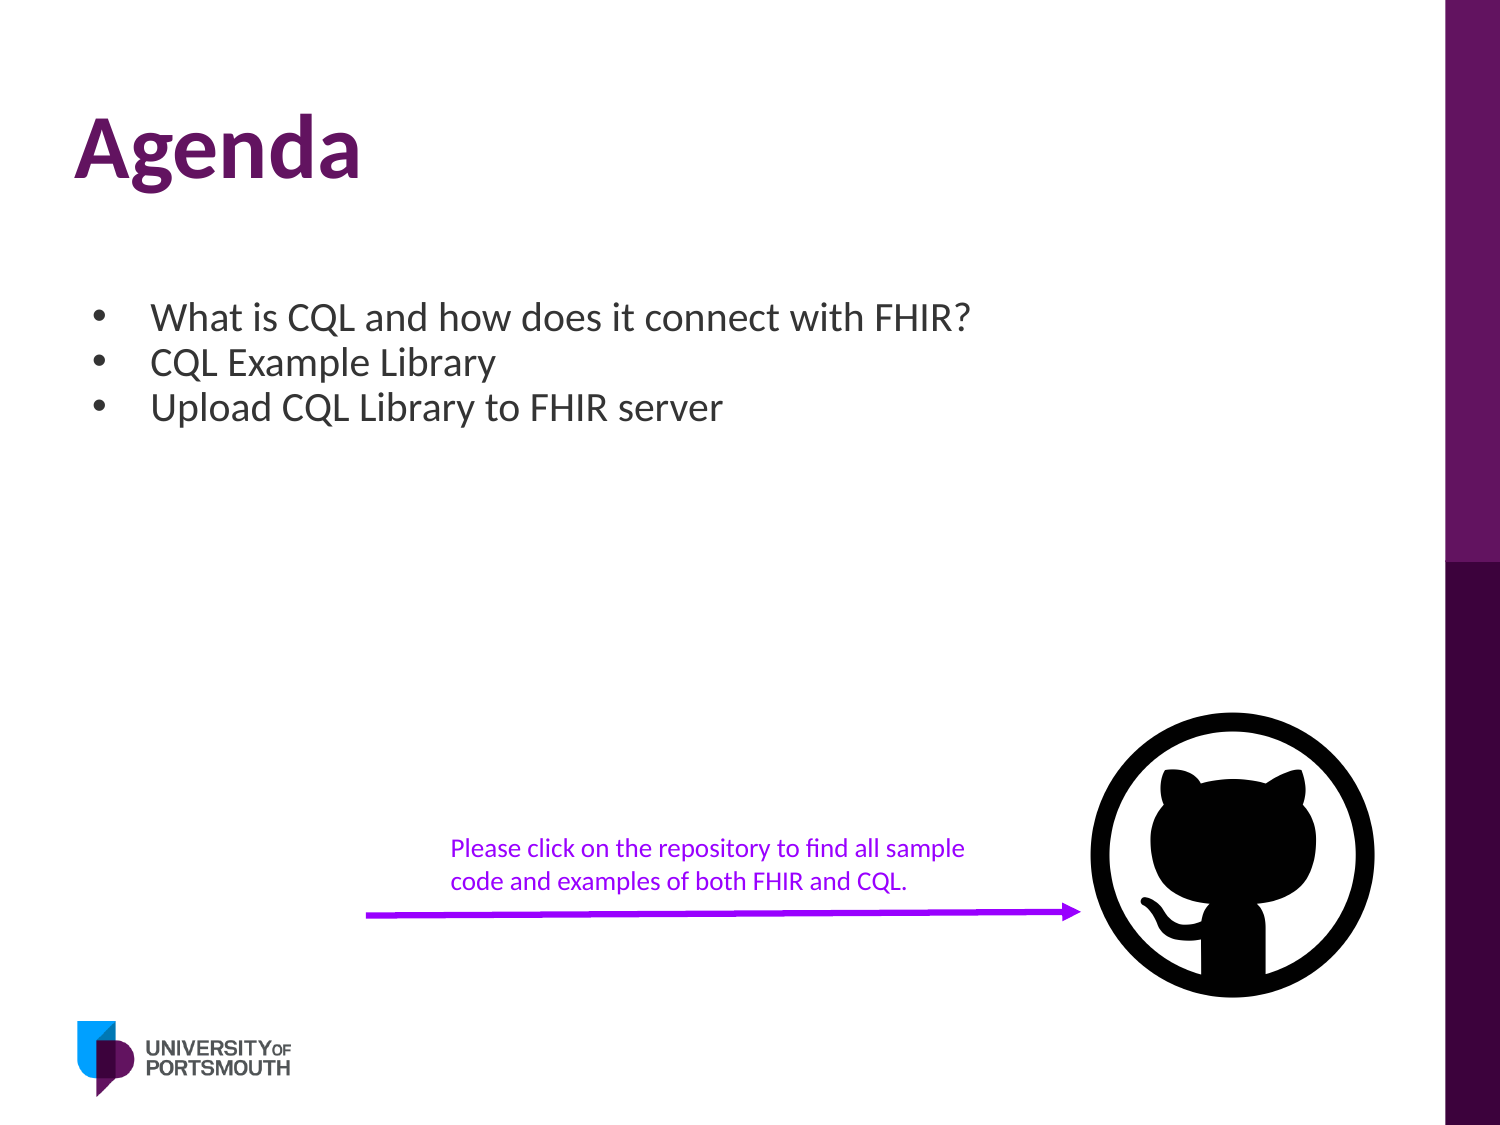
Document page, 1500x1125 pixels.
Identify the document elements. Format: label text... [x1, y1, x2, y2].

title Agenda [59, 91, 1431, 279]
picture [1080, 703, 1384, 1007]
list What is CQL and how does it connect with FHIR? CQL Example Library Upload CQL Library to FHIR server [60, 280, 1435, 1007]
text_box Please click on the repository to find all sample code and examples of both FHIR and CQL. [435, 815, 997, 910]
picture [77, 1021, 291, 1097]
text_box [365, 911, 1082, 916]
